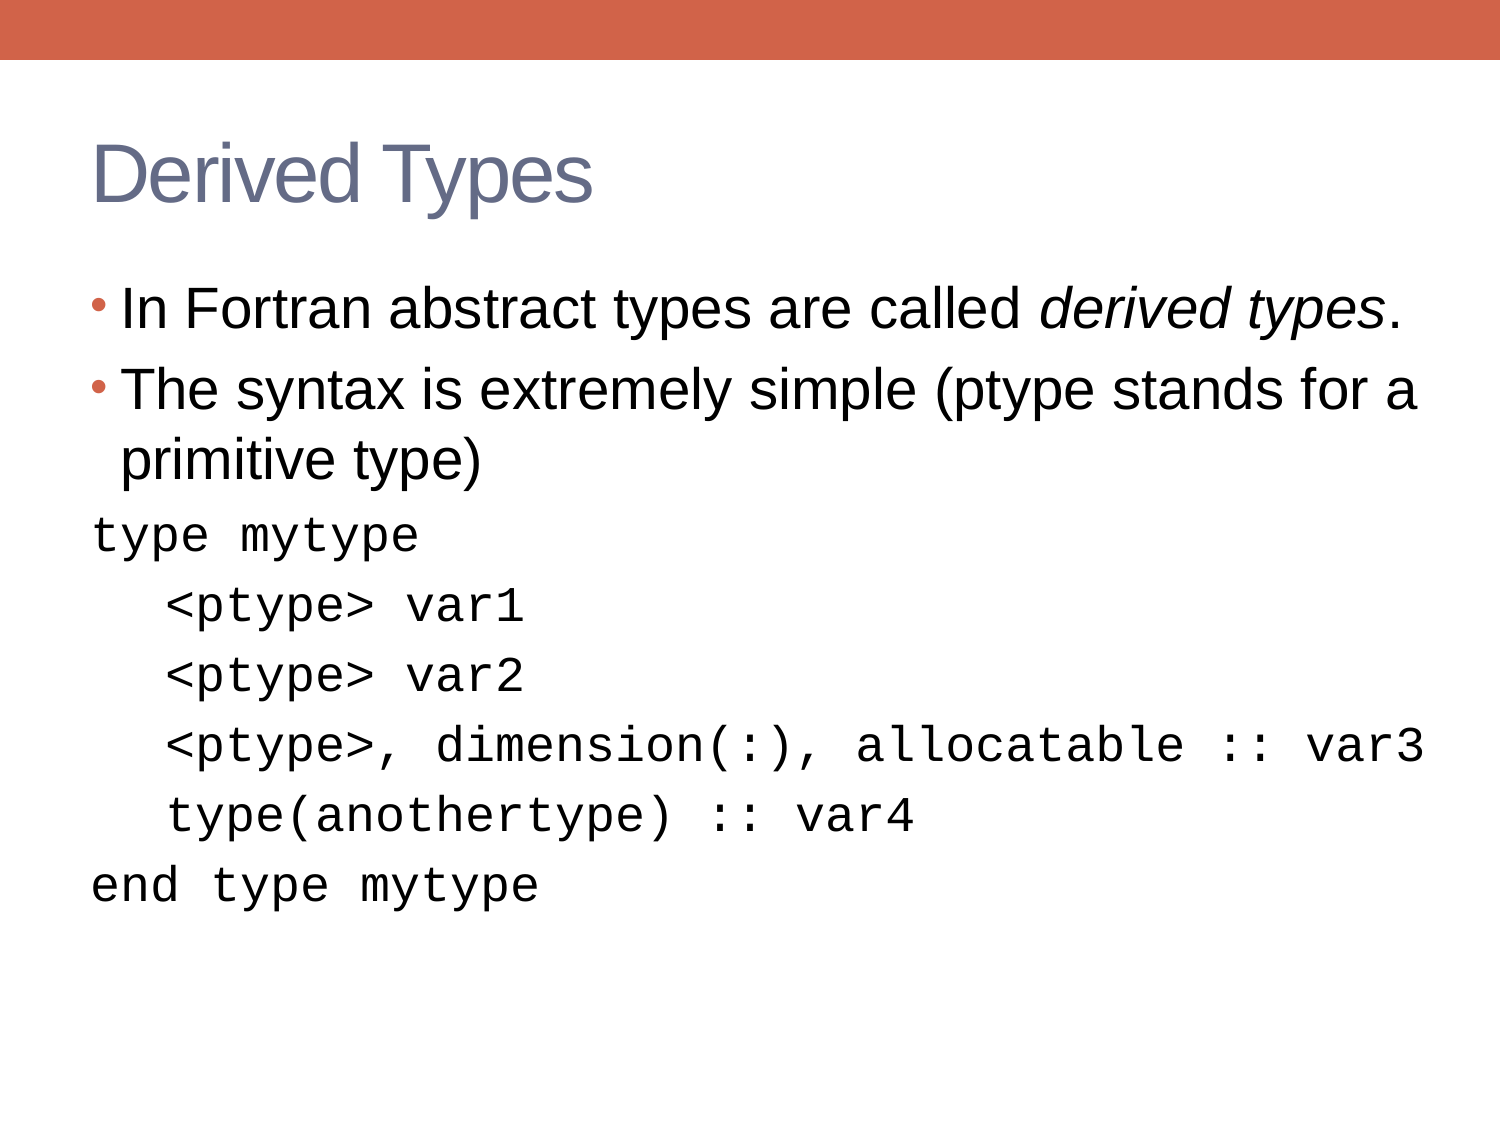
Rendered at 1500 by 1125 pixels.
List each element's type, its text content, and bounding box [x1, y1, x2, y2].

title Derived Types [75, 87, 1425, 250]
list In Fortran abstract types are called derived types. The syntax is extremely simple (ptype stands for a primitive type) type mytype <ptype> var1 <ptype> var2 <ptype>, dimension(:), allocatable :: var3 type(anothertype) :: var4 end type mytype [75, 262, 1472, 1005]
